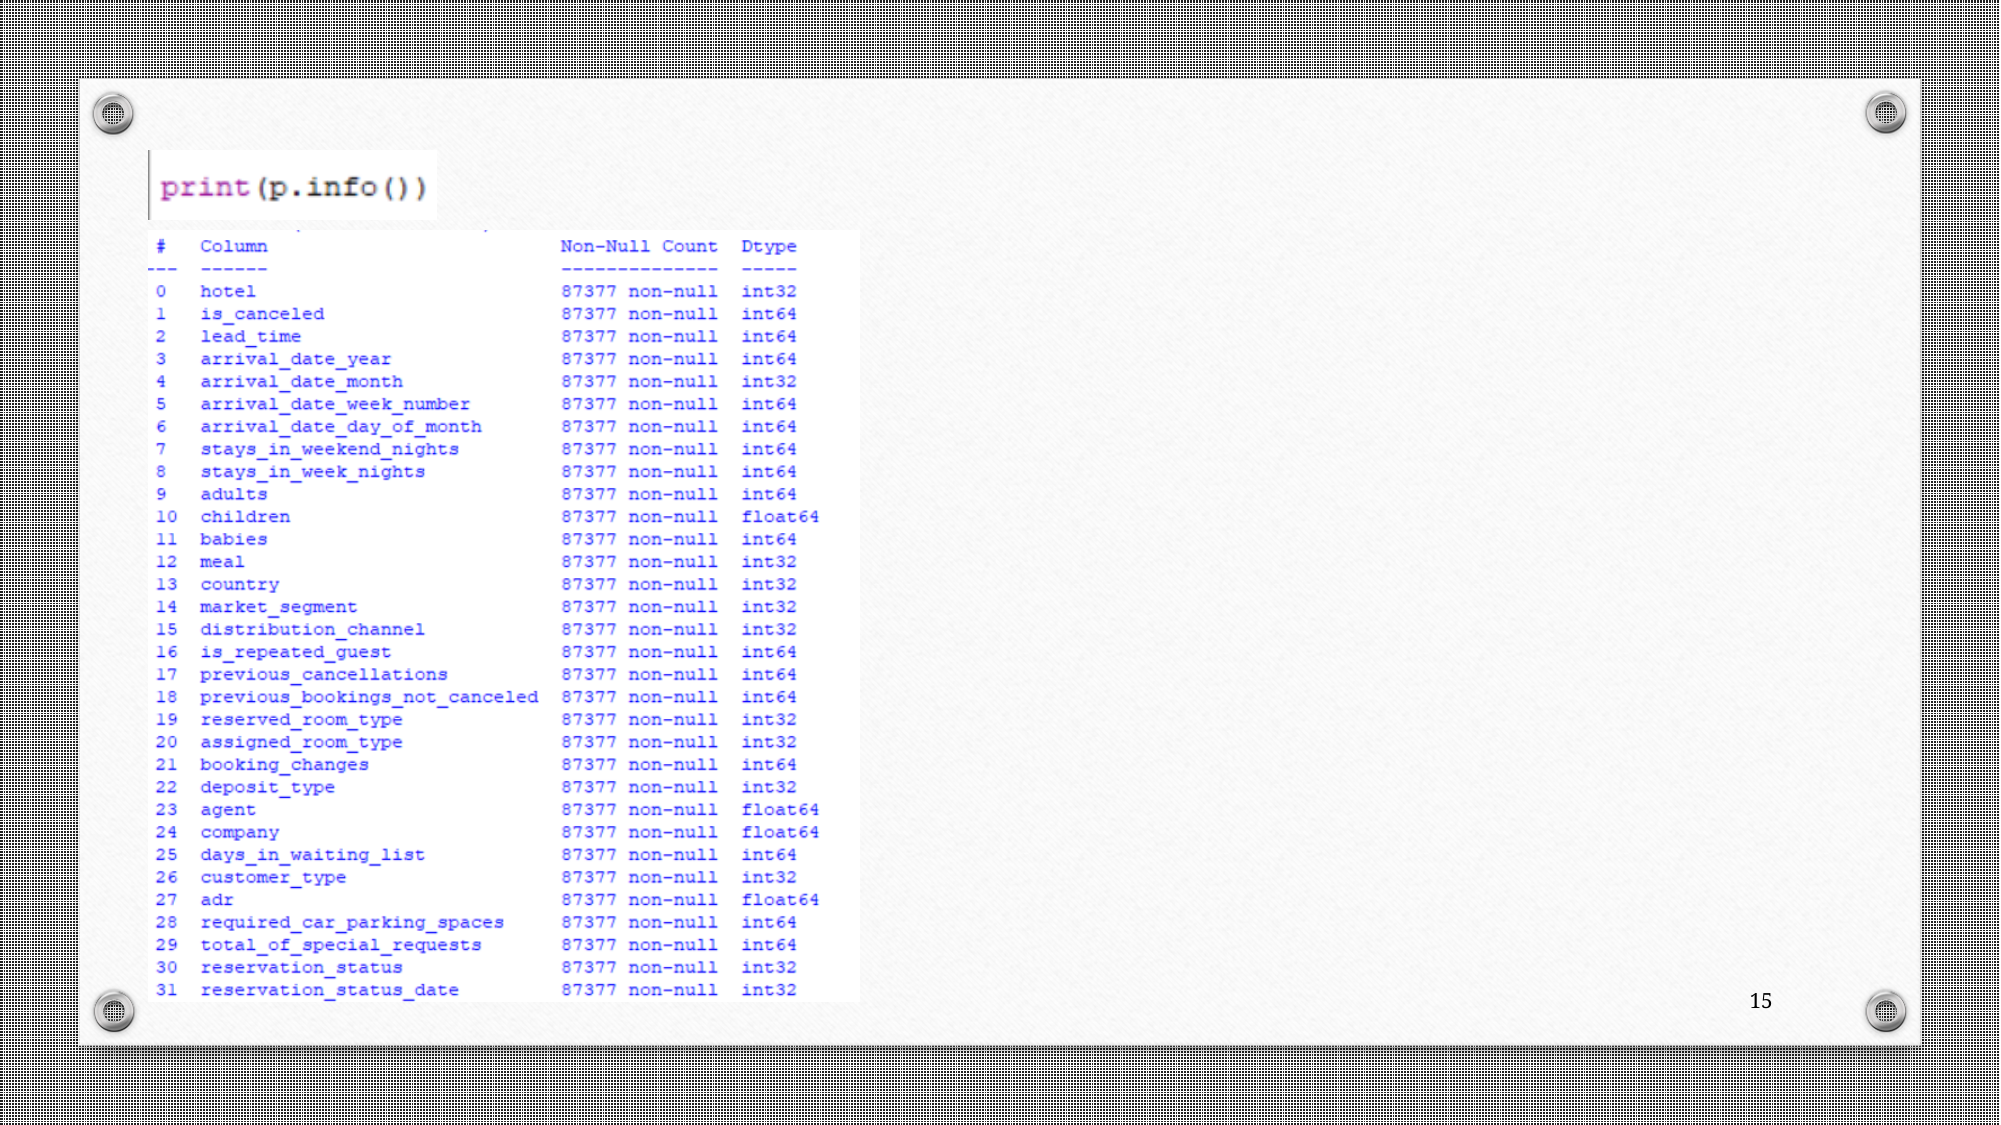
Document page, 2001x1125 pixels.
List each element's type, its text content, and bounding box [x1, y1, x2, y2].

slide_number 15 [1698, 979, 1788, 1025]
picture [0, 0, 2000, 1125]
